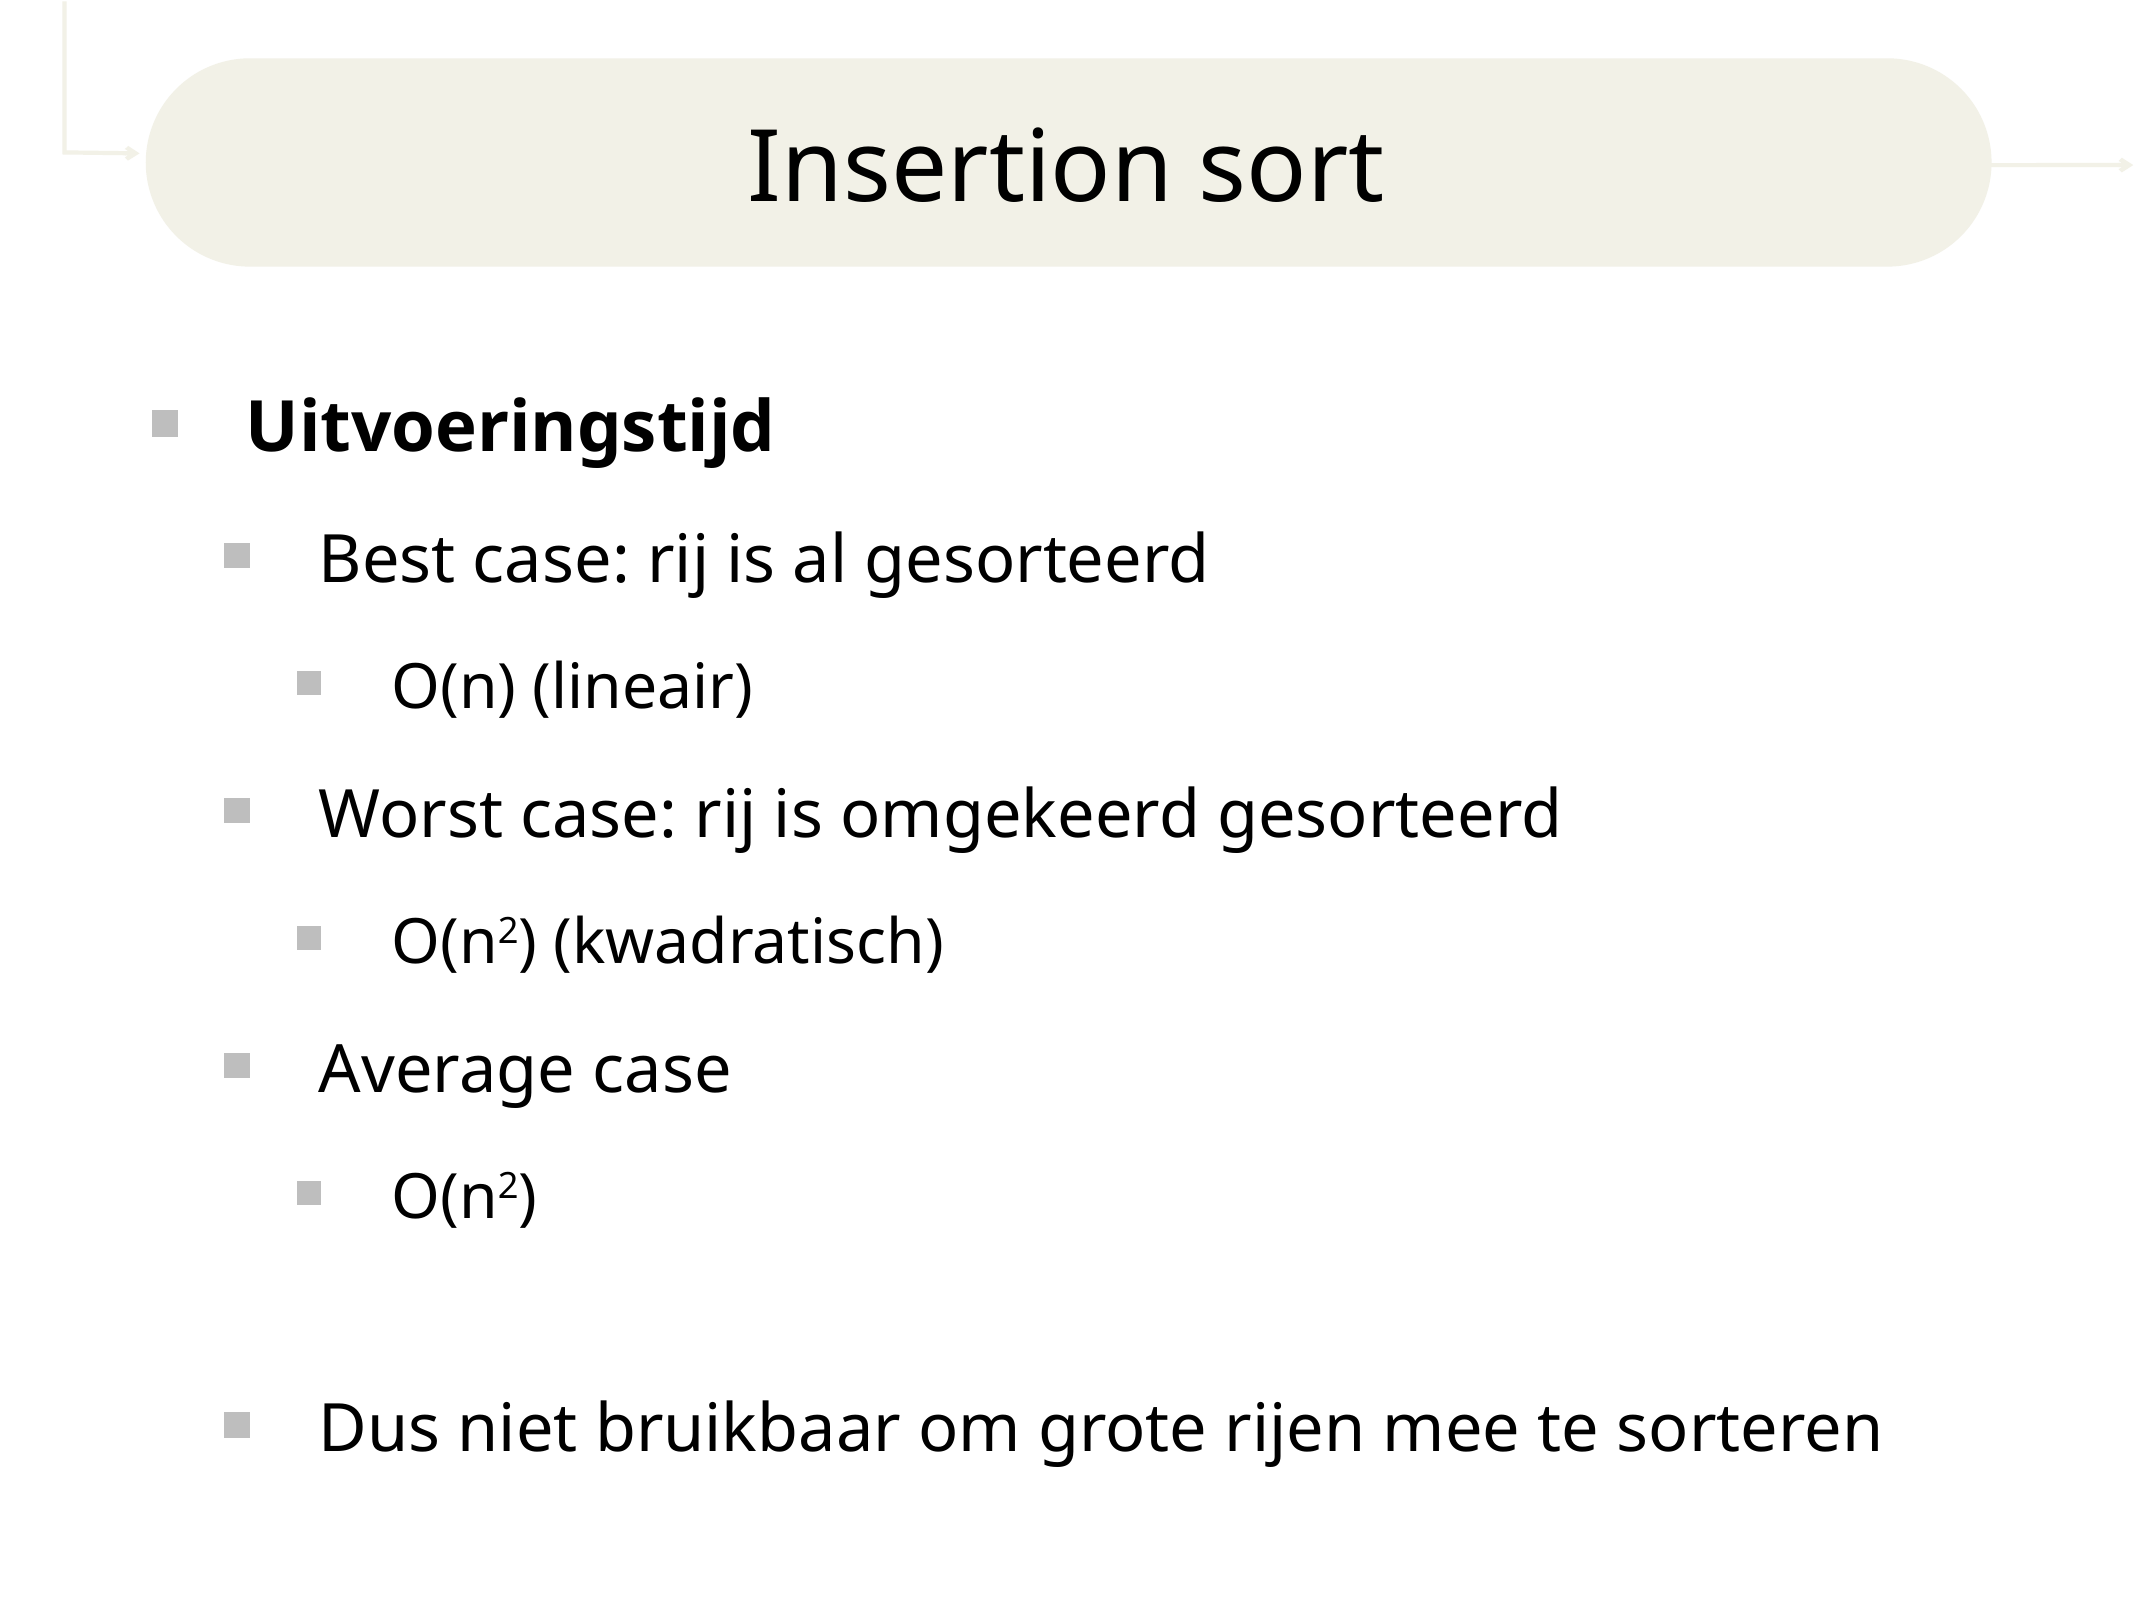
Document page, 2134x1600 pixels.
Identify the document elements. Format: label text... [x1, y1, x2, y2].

picture [297, 926, 321, 950]
picture [297, 1181, 321, 1205]
picture [224, 798, 250, 823]
picture [152, 410, 178, 437]
list Uitvoeringstijd Best case: rij is al gesorteerd O(n) (lineair) Worst case: rij is omgekeerd gesorteerd O(n2) (kwadratisch) Average case O(n2) Dus niet bruikbaar om grote rijen mee te sorteren [143, 302, 1994, 1544]
picture [224, 1053, 250, 1078]
picture [224, 1412, 250, 1438]
title Insertion sort [143, 41, 1990, 282]
picture [224, 543, 250, 568]
picture [297, 671, 321, 695]
